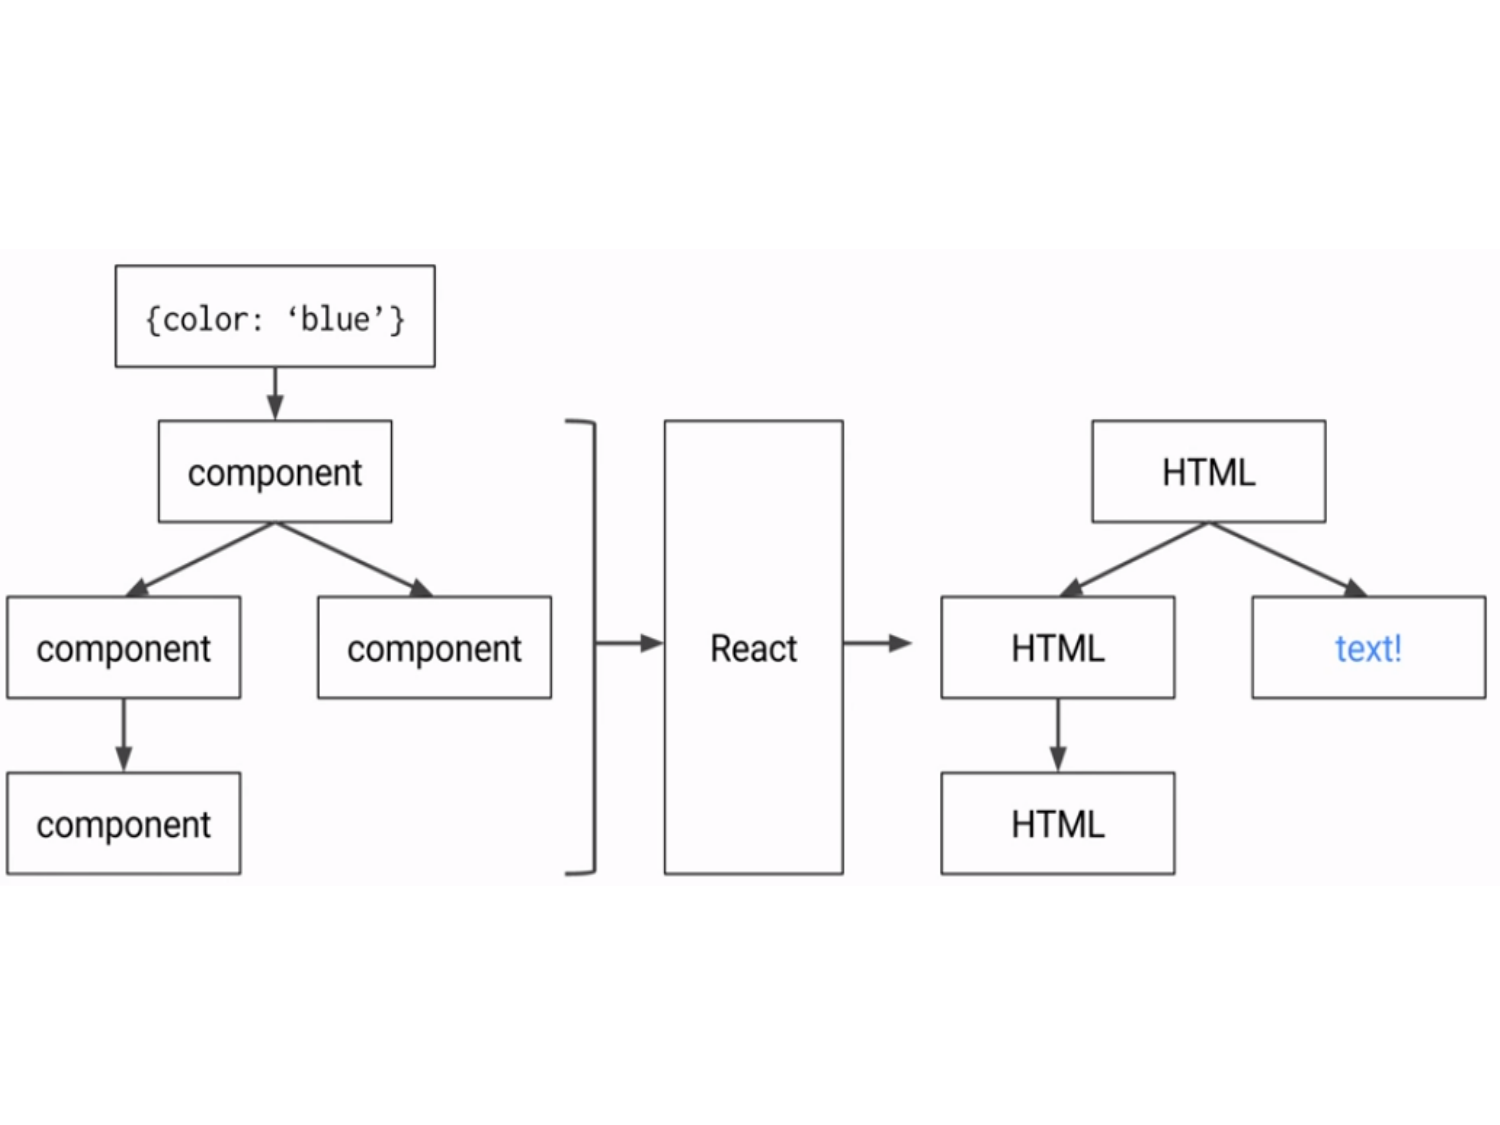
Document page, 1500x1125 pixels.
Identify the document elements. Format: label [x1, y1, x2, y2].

picture [0, 249, 1500, 887]
